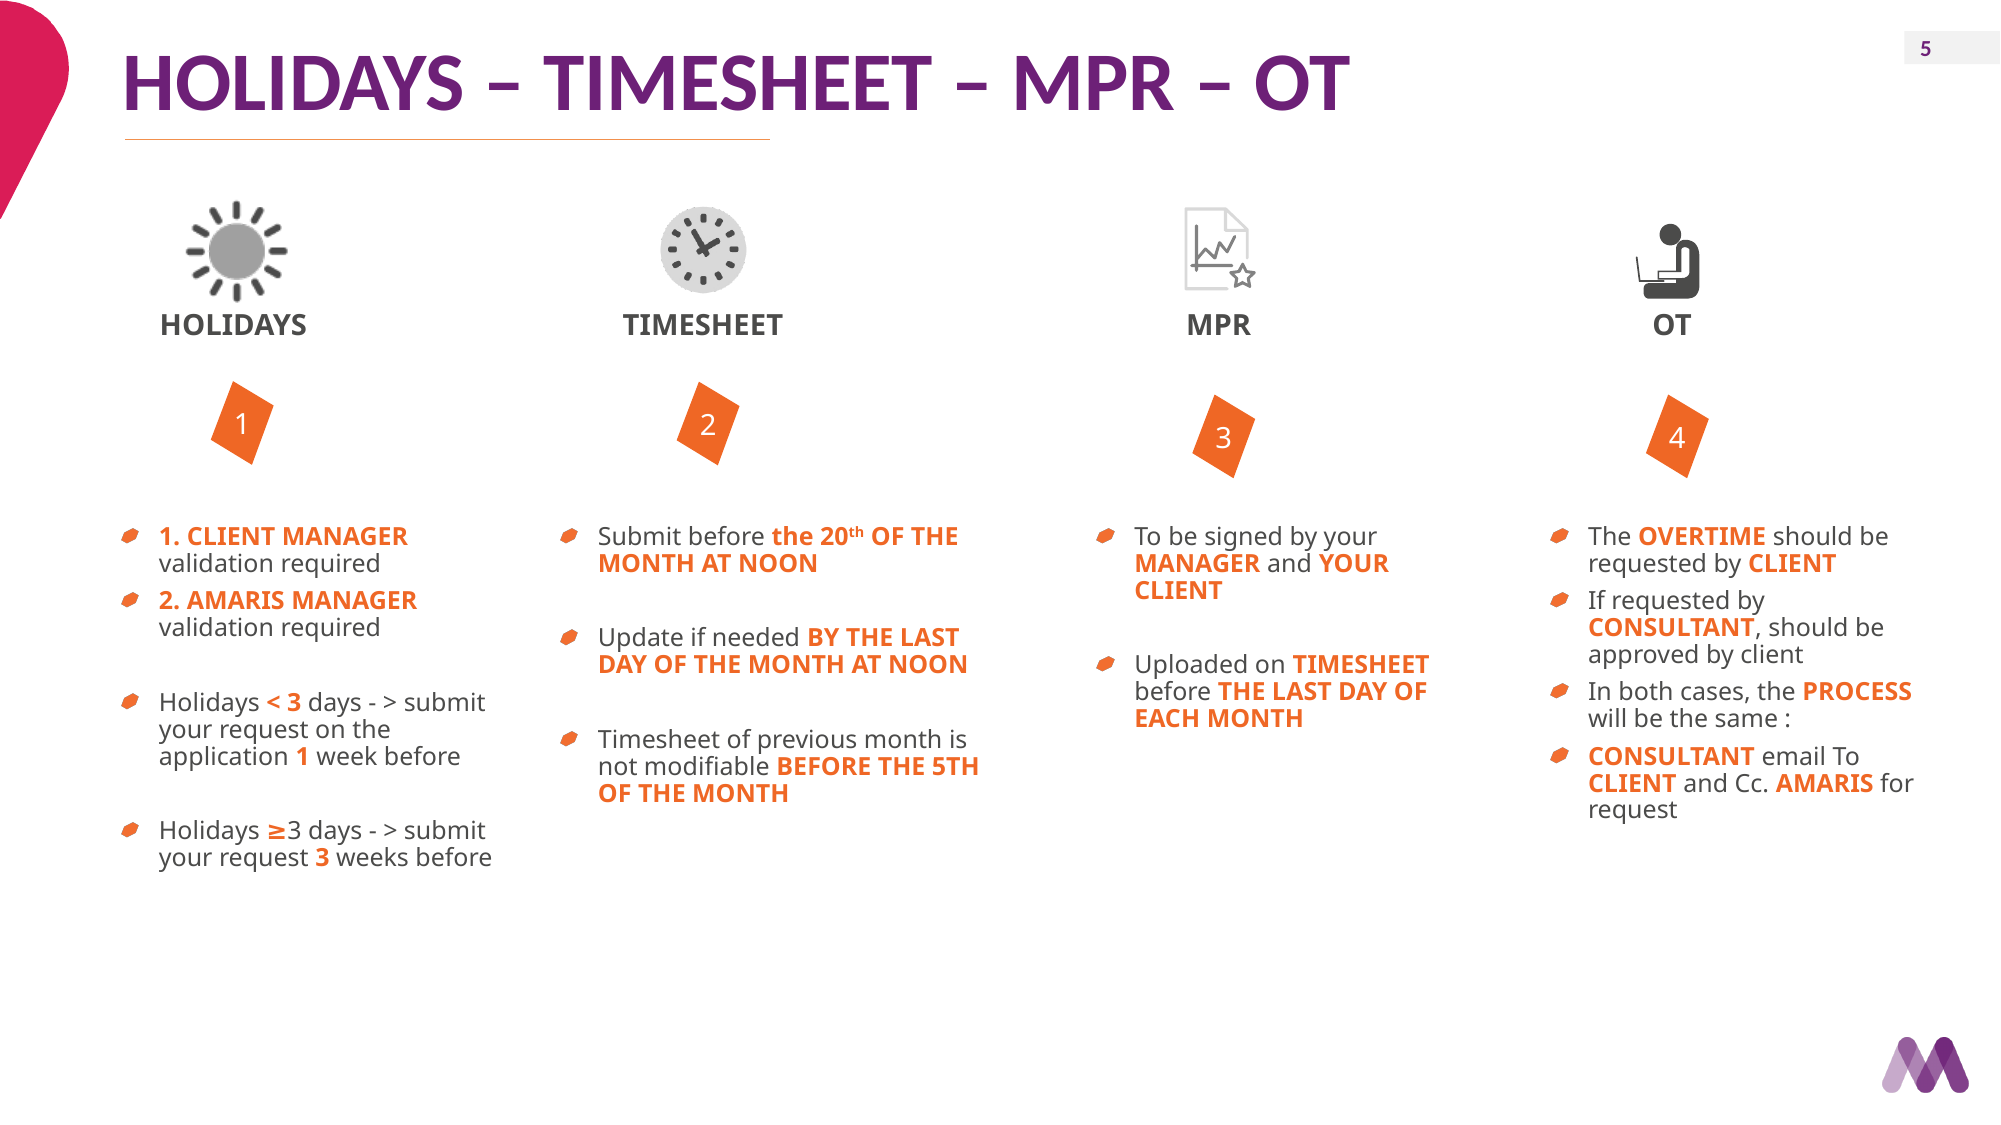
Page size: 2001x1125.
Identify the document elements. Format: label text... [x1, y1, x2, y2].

text_box [1643, 239, 1700, 299]
picture [1184, 207, 1256, 291]
picture [1096, 527, 1115, 545]
picture [121, 821, 139, 839]
text_box [1635, 256, 1665, 282]
text_box MPR [1146, 299, 1291, 349]
picture [560, 527, 578, 545]
text_box 2 [675, 380, 741, 467]
text_box To be signed by your MANAGER and YOUR CLIENT Uploaded on TIMESHEET before THE LAST DAY OF EACH MONTH [1007, 516, 1460, 741]
title HOLIDAYS – TIMESHEET – MPR – OT [108, 31, 1812, 249]
text_box 3 [1191, 393, 1257, 480]
text_box 1 [209, 379, 275, 467]
text_box TIMESHEET [563, 298, 843, 349]
picture [121, 591, 139, 609]
picture [121, 692, 139, 711]
text_box OT [1600, 299, 1745, 349]
picture [1550, 591, 1569, 609]
text_box 4 [1644, 393, 1711, 480]
picture [1096, 655, 1115, 673]
text_box 1. CLIENT MANAGER validation required 2. AMARIS MANAGER validation required Holidays < 3 days - > submit your request on the application 1 week before Holidays ≥3 days - > submit your request 3 weeks before [31, 516, 522, 917]
picture [1550, 682, 1569, 700]
picture [646, 192, 760, 307]
picture [1550, 746, 1569, 765]
picture [560, 730, 578, 748]
picture [121, 527, 139, 545]
text_box HOLIDAYS [116, 298, 358, 349]
picture [1882, 1037, 1969, 1093]
picture [560, 628, 578, 647]
text_box [1659, 223, 1682, 246]
text_box The OVERTIME should be requested by CLIENT If requested by CONSULTANT, should be approved by client In both cases, the PROCESS will be the same : CONSULTANT email To CLIENT and Cc. AMARIS for request [1460, 516, 1952, 869]
picture [179, 193, 295, 310]
picture [1550, 527, 1569, 545]
text_box Submit before the 20th OF THE MONTH AT NOON Update if needed BY THE LAST DAY OF THE MONTH AT NOON Timesheet of previous month is not modifiable BEFORE THE 5TH OF THE MONTH [522, 516, 1018, 816]
